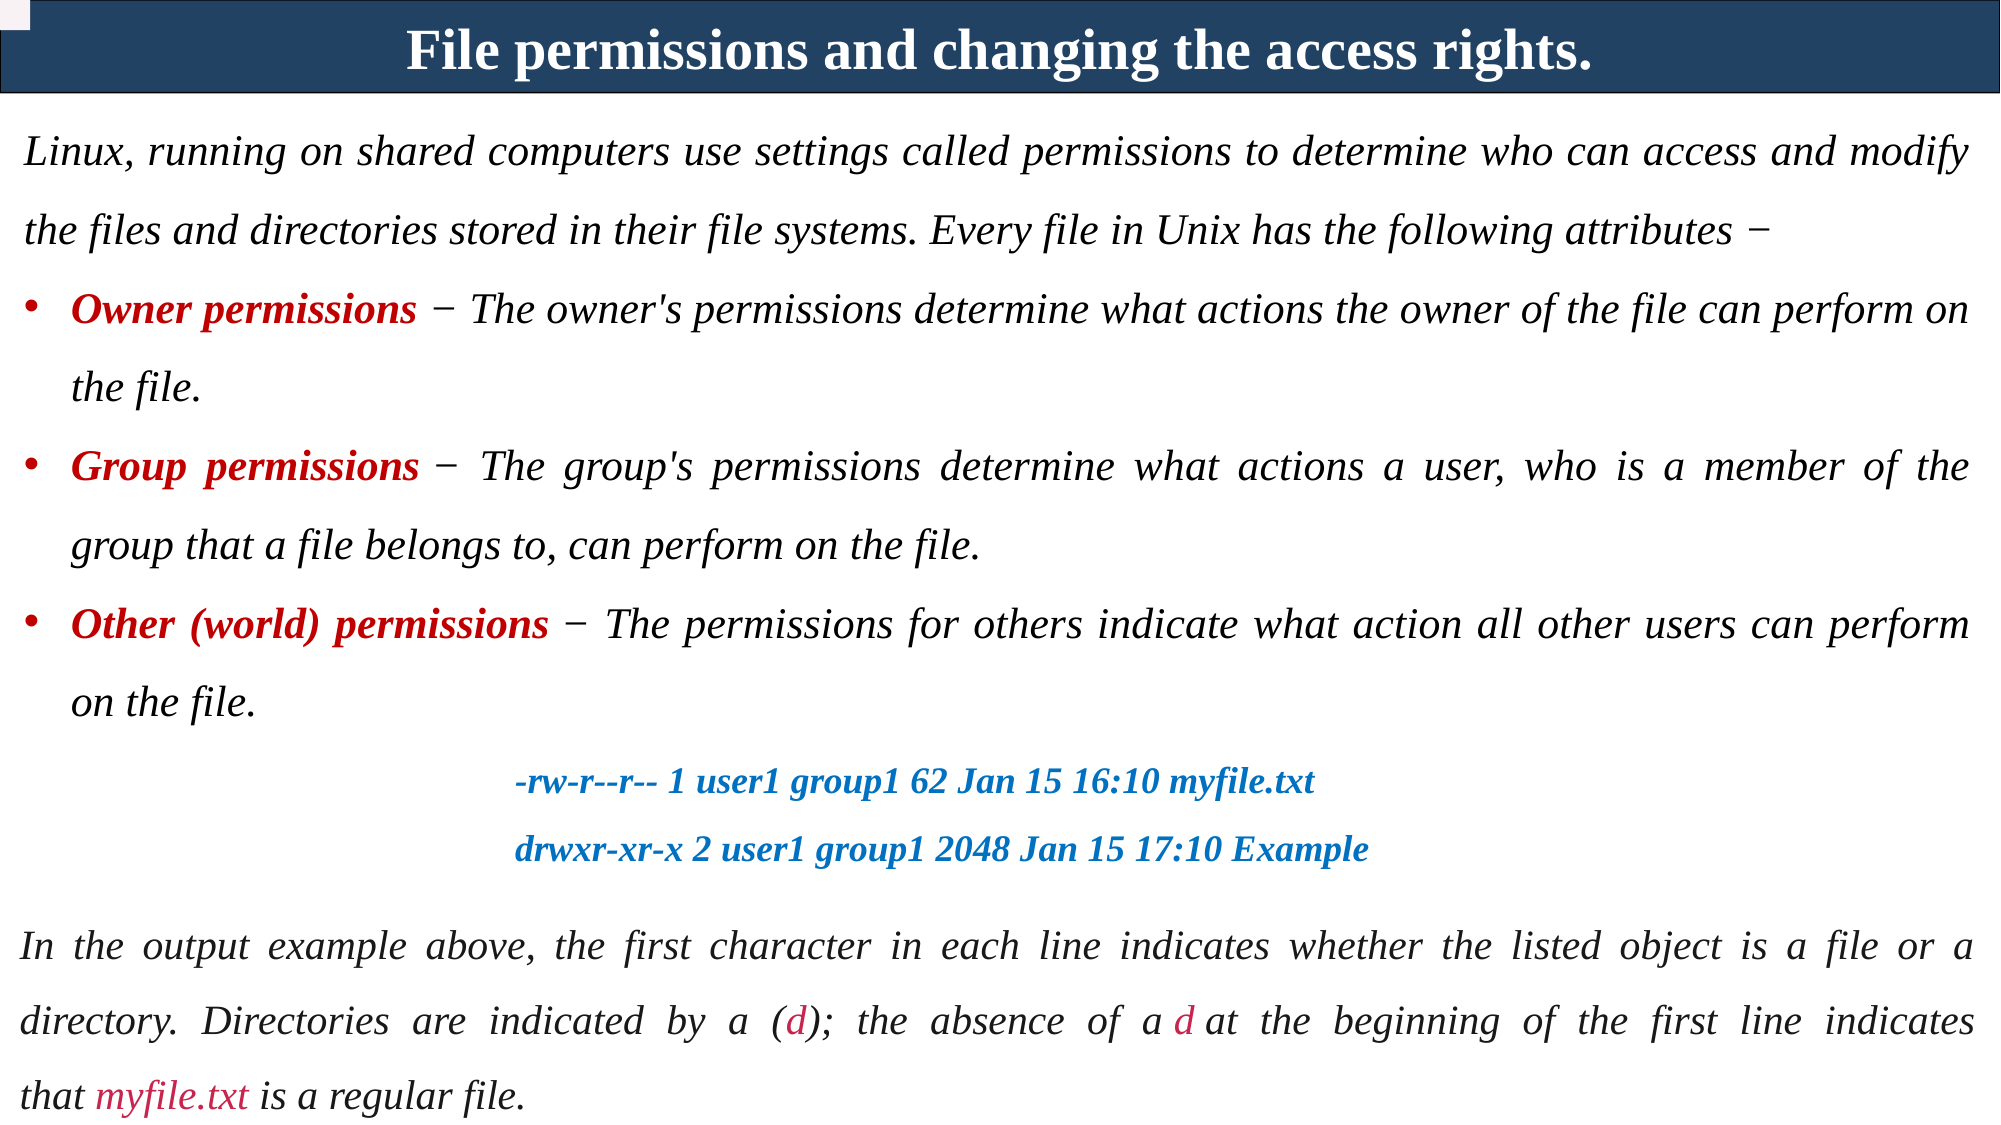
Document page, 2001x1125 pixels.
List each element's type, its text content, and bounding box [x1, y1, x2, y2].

text_box File permissions and changing the access rights. [0, 0, 2000, 93]
text_box Linux, running on shared computers use settings called permissions to determine who can access and modify the files and directories stored in their file systems. Every file in Unix has the following attributes − Owner permissions − The owner's permissions determine what actions the owner of the file can perform on the file. Group permissions − The group's permissions determine what actions a user, who is a member of the group that a file belongs to, can perform on the file. Other (world) permissions − The permissions for others indicate what action all other users can perform on the file. [9, 88, 1987, 733]
text_box [0, 0, 31, 31]
text_box -rw-r--r-- 1 user1 group1 62 Jan 15 16:10 myfile.txt drwxr-xr-x 2 user1 group1 2048 Jan 15 17:10 Example [500, 726, 1500, 877]
text_box In the output example above, the first character in each line indicates whether the listed object is a file or a directory. Directories are indicated by a (d); the absence of a d at the beginning of the first line indicates that myfile.txt is a regular file. [4, 885, 1991, 1125]
